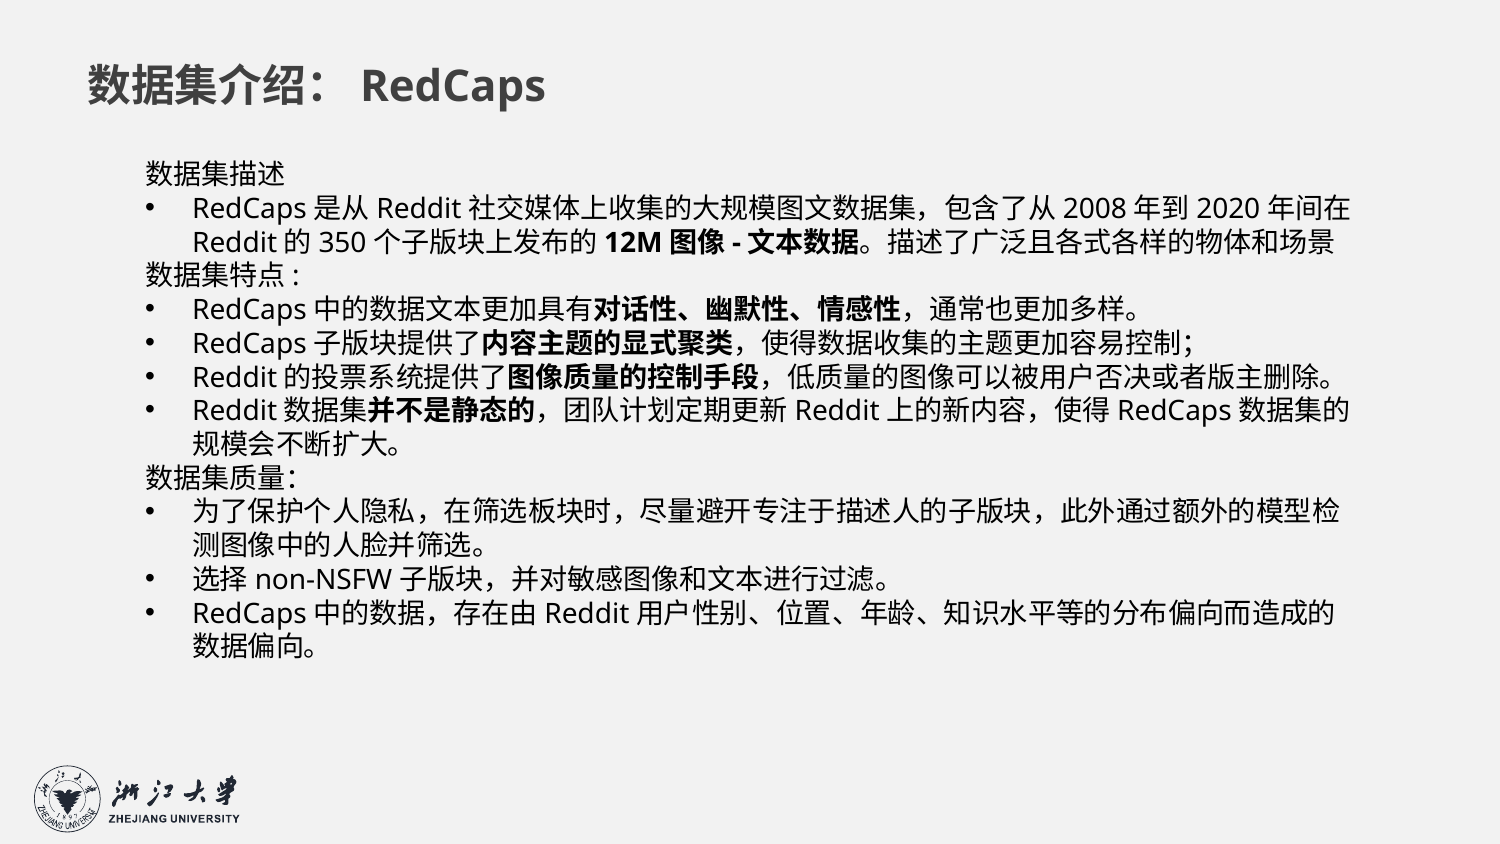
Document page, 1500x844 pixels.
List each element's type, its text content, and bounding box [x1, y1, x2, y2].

text_box 数据集描述 RedCaps是从Reddit社交媒体上收集的大规模图文数据集，包含了从2008年到2020年间在Reddit的350个子版块上发布的12M图像-文本数据。描述了广泛且各式各样的物体和场景 数据集特点: RedCaps中的数据文本更加具有对话性、幽默性、情感性，通常也更加多样。 RedCaps子版块提供了内容主题的显式聚类，使得数据收集的主题更加容易控制； Reddit的投票系统提供了图像质量的控制手段，低质量的图像可以被用户否决或者版主删除。 Reddit数据集并不是静态的，团队计划定期更新Reddit上的新内容，使得RedCaps数据集的规模会不断扩大。 数据集质量： 为了保护个人隐私，在筛选板块时，尽量避开专注于描述人的子版块，此外通过额外的模型检测图像中的人脸并筛选。 选择non-NSFW子版块，并对敏感图像和文本进行过滤。 RedCaps中的数据，存在由Reddit用户性别、位置、年龄、知识水平等的分布偏向而造成的数据偏向。 [130, 149, 1370, 670]
text_box 数据集介绍：RedCaps [75, 51, 961, 116]
